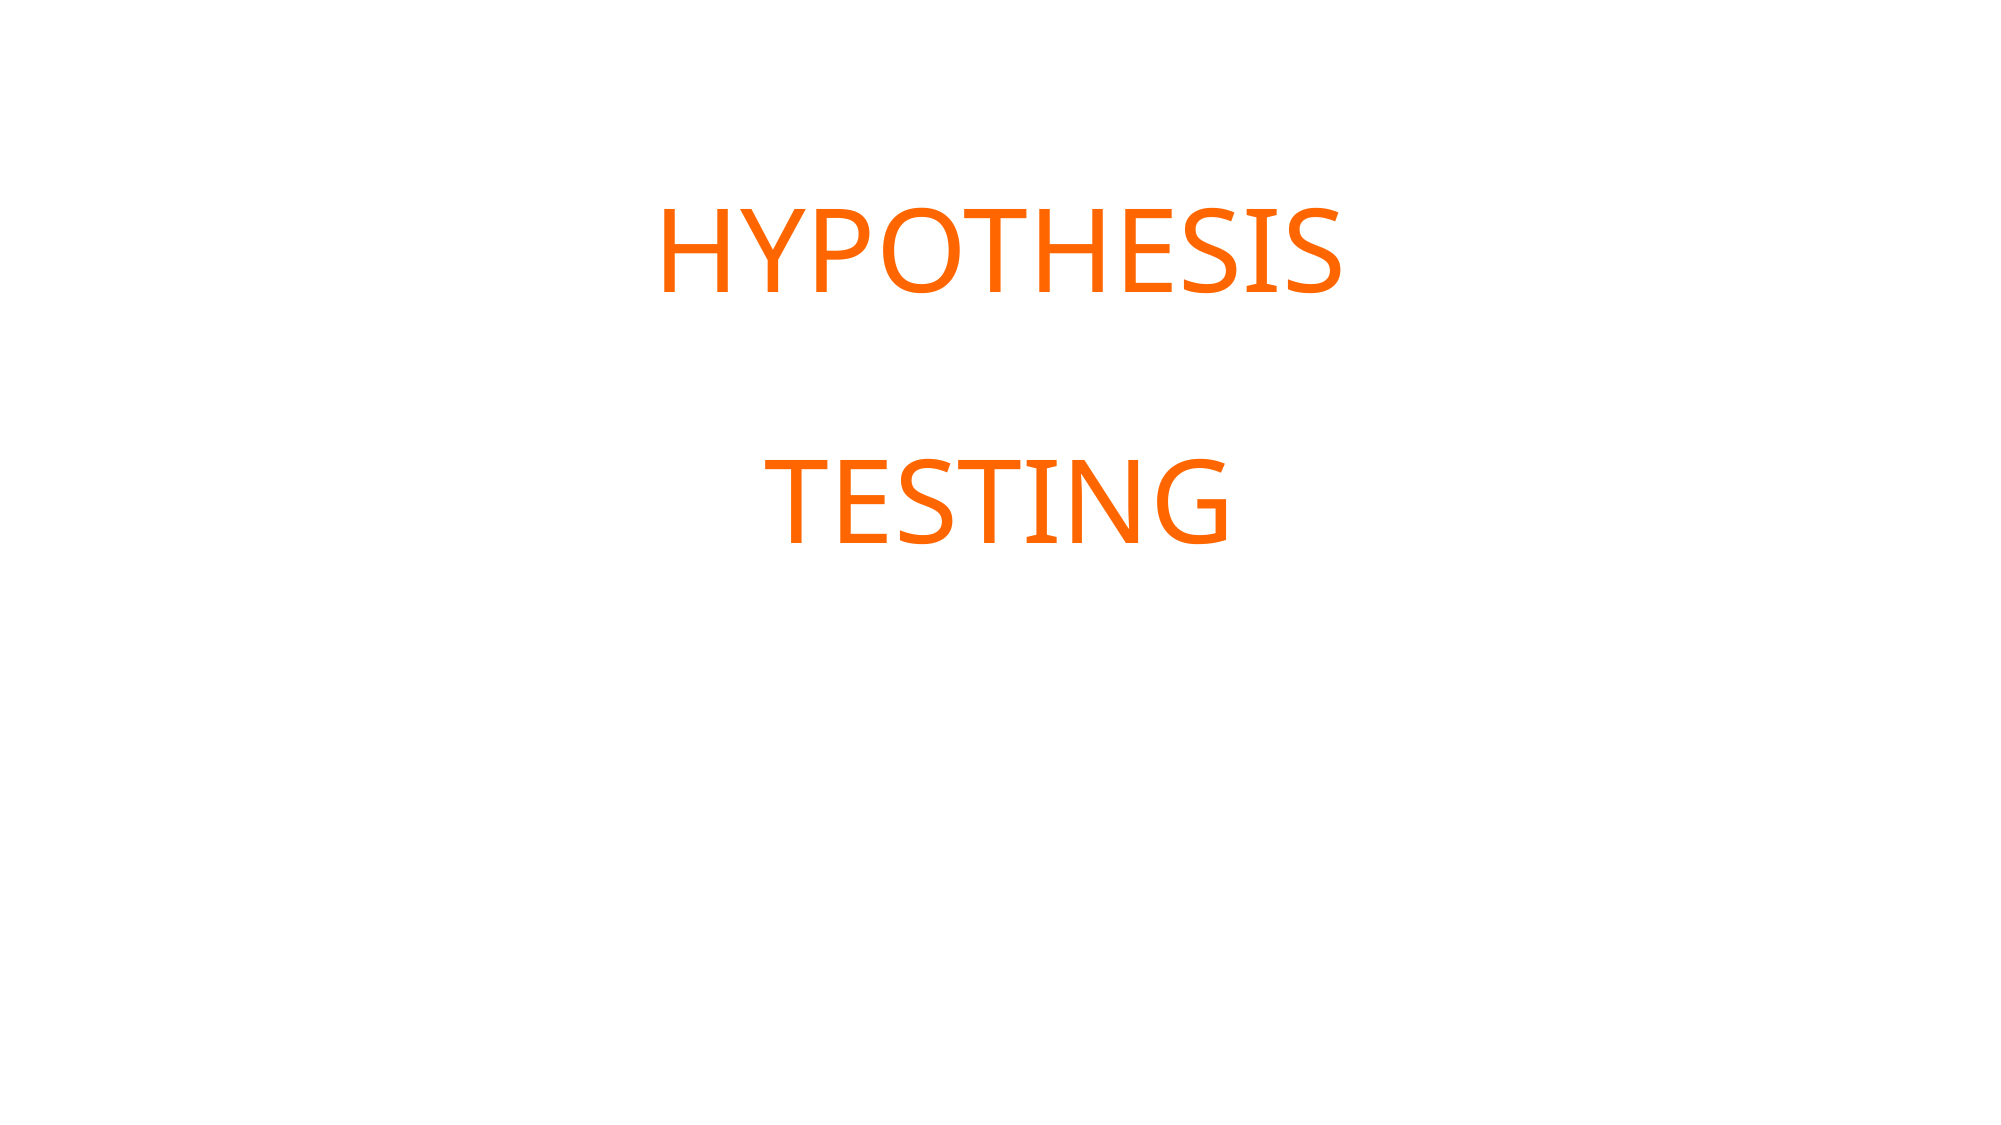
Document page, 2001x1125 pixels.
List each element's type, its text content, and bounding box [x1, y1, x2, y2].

title HYPOTHESIS TESTING [249, 184, 1750, 576]
